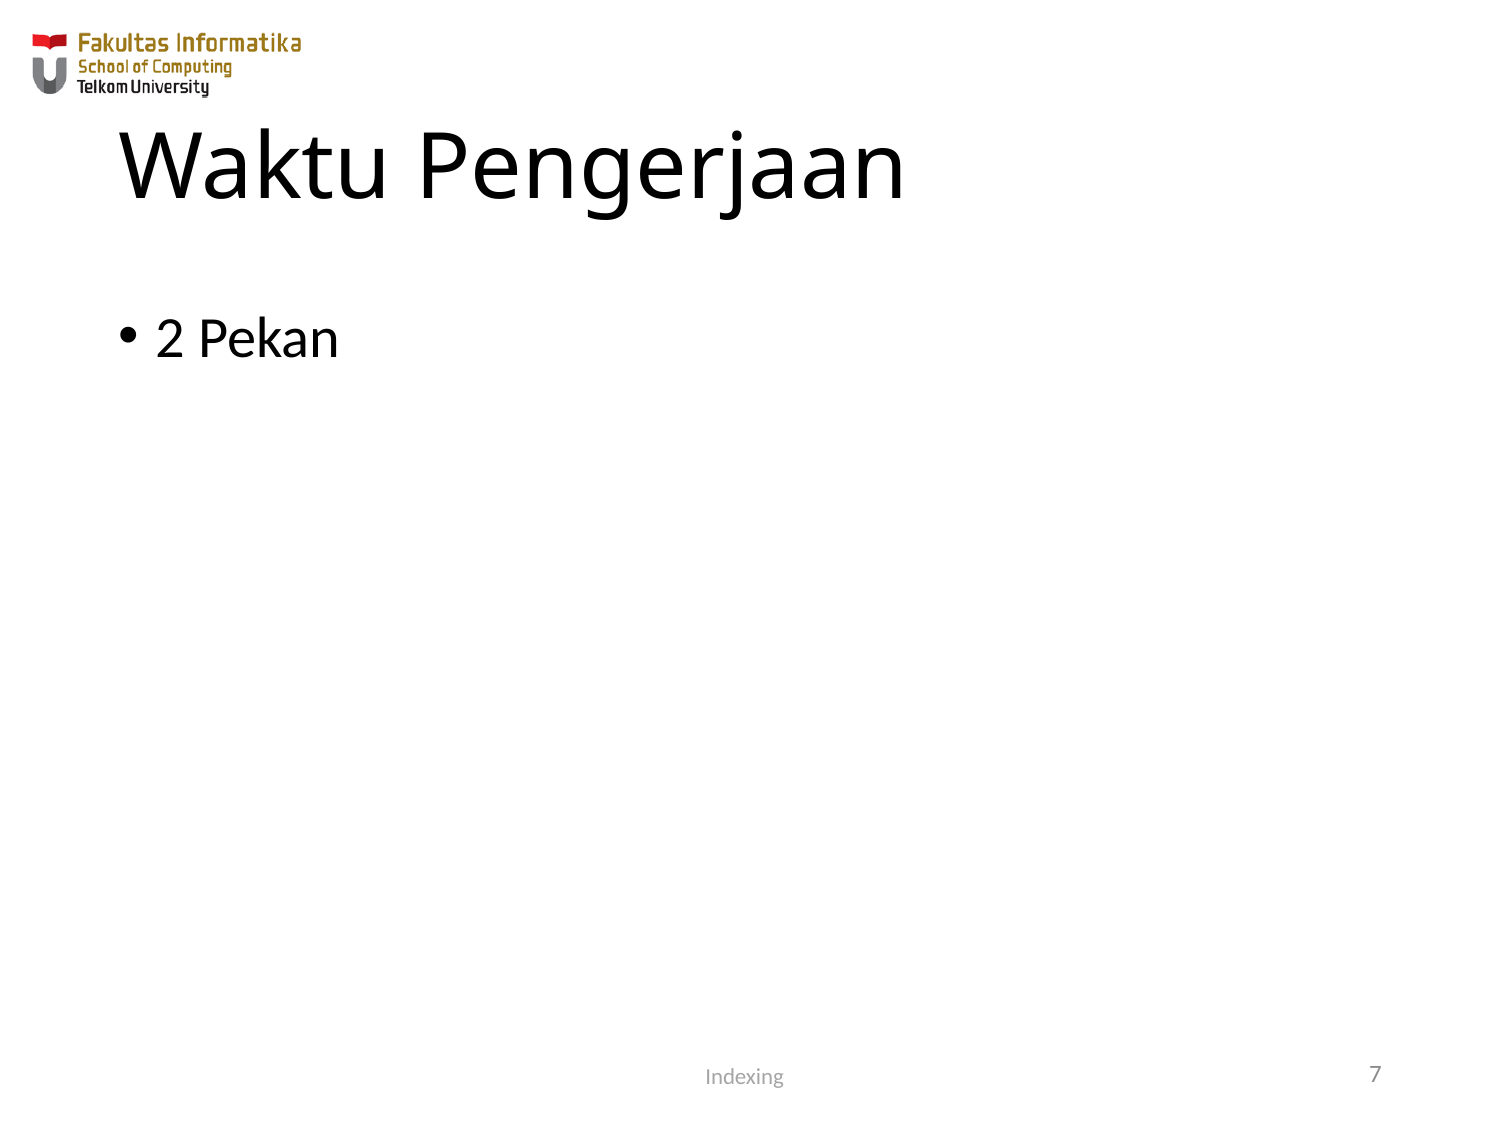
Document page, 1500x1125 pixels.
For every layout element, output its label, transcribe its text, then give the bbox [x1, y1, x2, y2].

slide_number 7 [1059, 1042, 1397, 1103]
footer [496, 1042, 1004, 1103]
title Waktu Pengerjaan [103, 59, 1397, 278]
list 2 Pekan [103, 299, 1397, 1014]
picture [32, 32, 301, 98]
